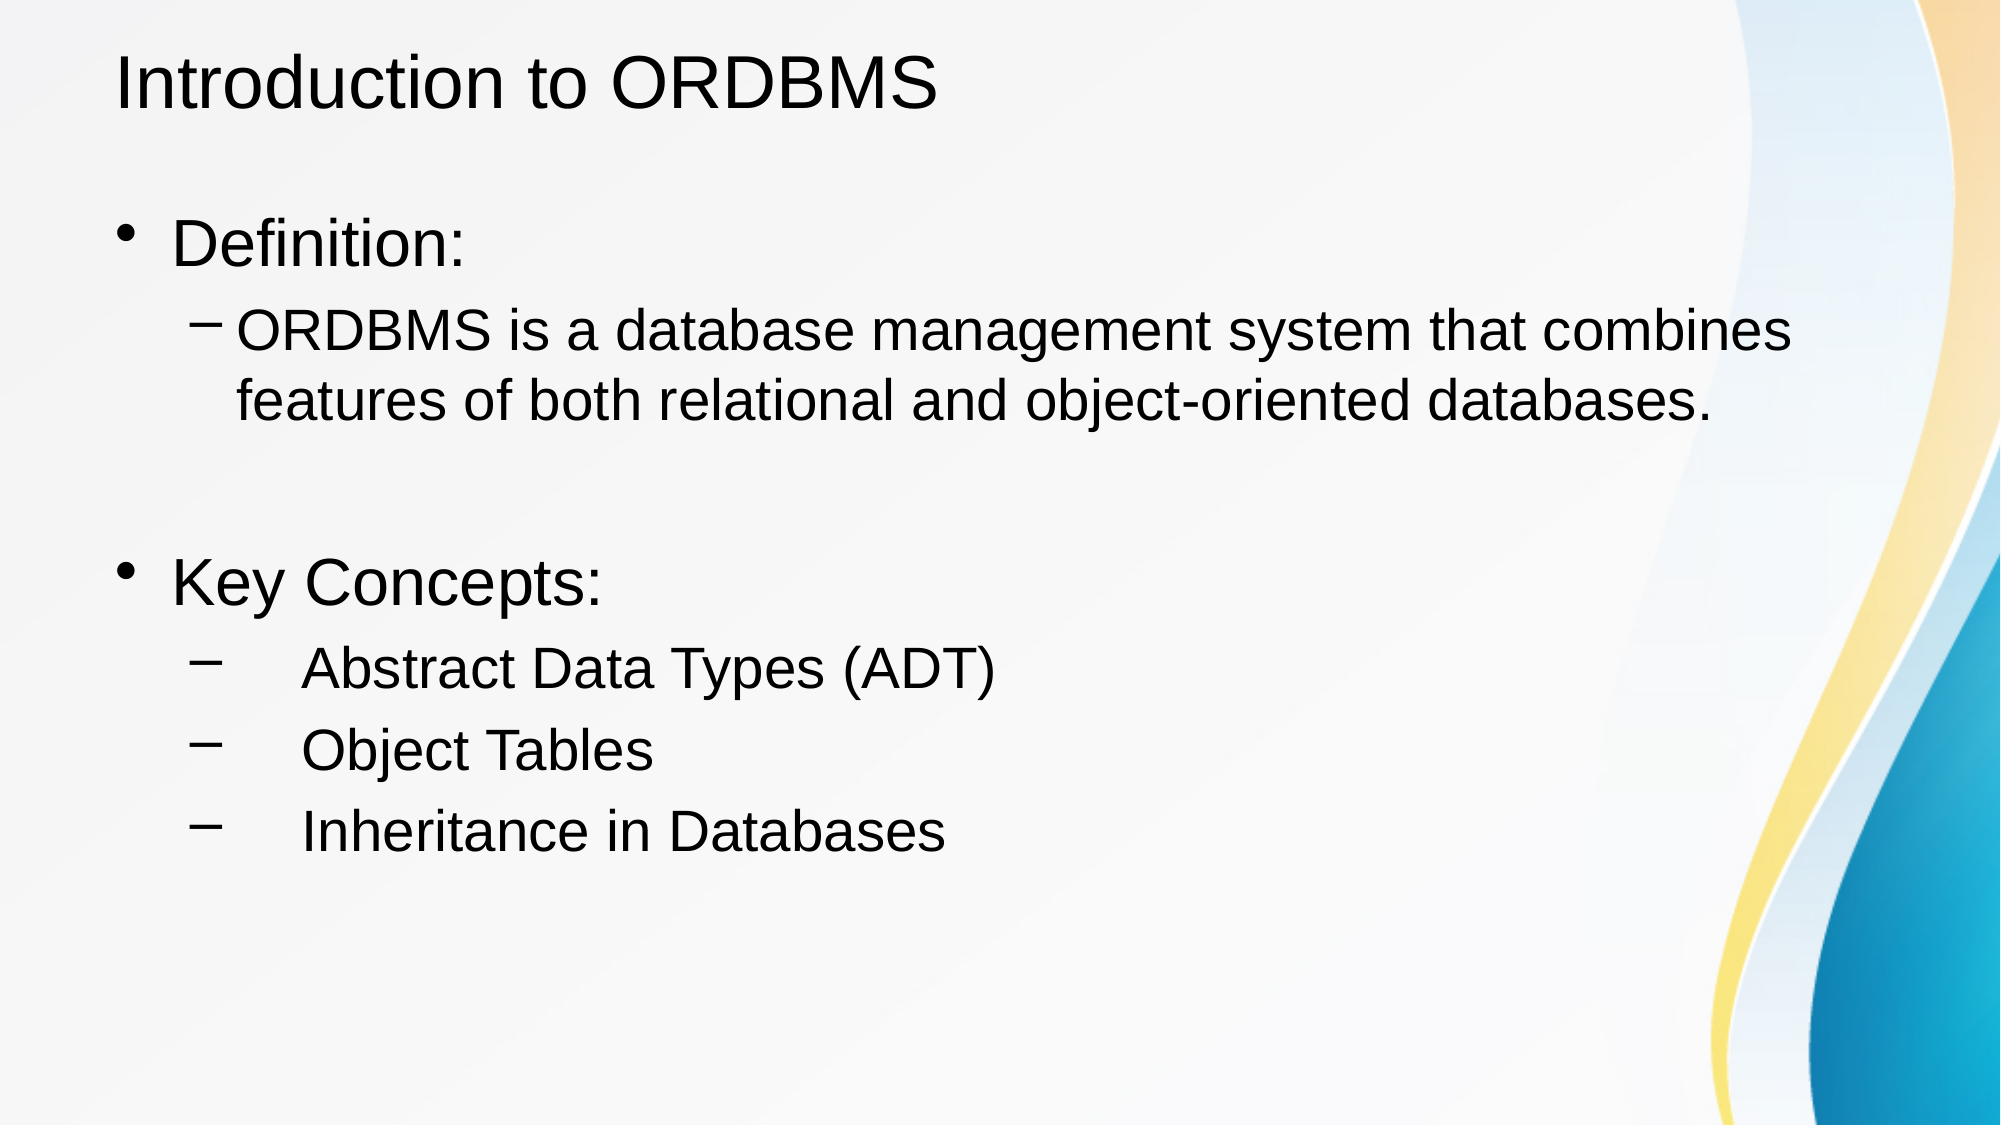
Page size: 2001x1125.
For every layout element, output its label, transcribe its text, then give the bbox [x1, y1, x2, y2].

title Introduction to ORDBMS [99, 30, 1901, 127]
list Definition: ORDBMS is a database management system that combines features of both relational and object-oriented databases. Key Concepts: Abstract Data Types (ADT) Object Tables Inheritance in Databases [99, 192, 1901, 1006]
picture [0, 0, 2001, 1125]
